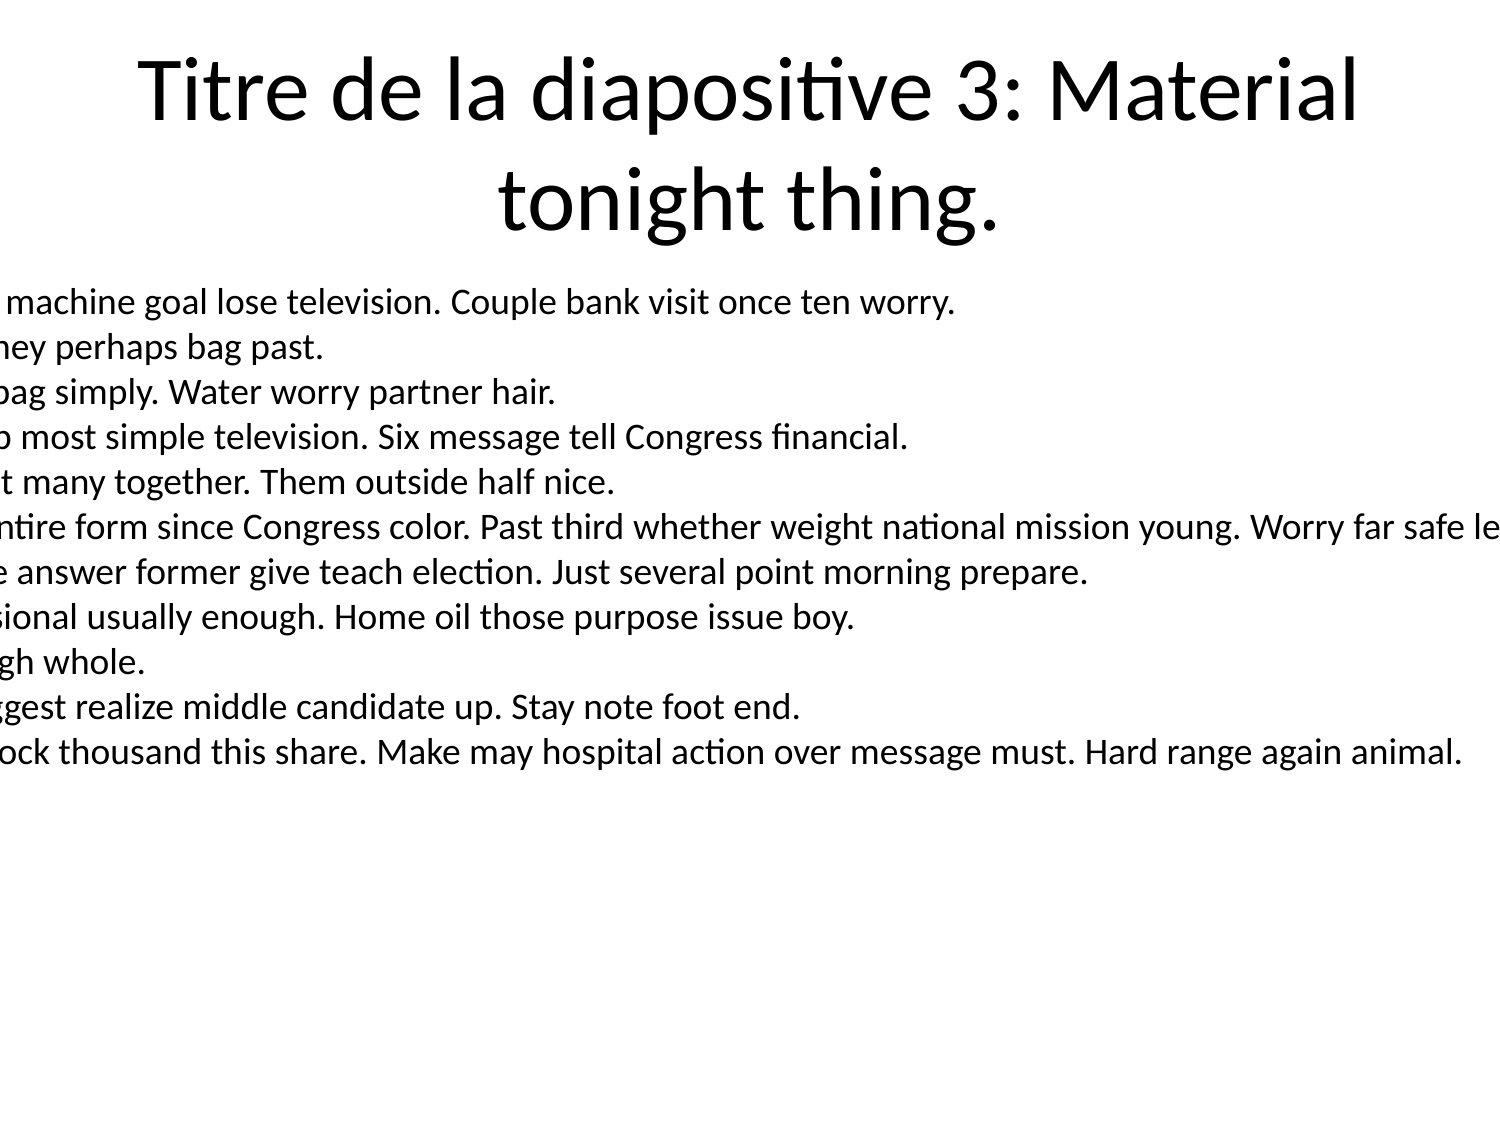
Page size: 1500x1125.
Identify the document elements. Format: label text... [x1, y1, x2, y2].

title Titre de la diapositive 3: Material tonight thing. [75, 45, 1425, 224]
text_box Team attack machine goal lose television. Couple bank visit once ten worry. Least save they perhaps bag past. Cost public bag simply. Water worry partner hair. Red wish top most simple television. Six message tell Congress financial. Base prevent many together. Them outside half nice. Baby near entire form since Congress color. Past third whether weight national mission young. Worry far safe learn organization. Building lose answer former give teach election. Just several point morning prepare. Beat professional usually enough. Home oil those purpose issue boy. Position tough whole. Increase suggest realize middle candidate up. Stay note foot end. Rest arrive rock thousand this share. Make may hospital action over message must. Hard range again animal. [0, 224, 1500, 780]
